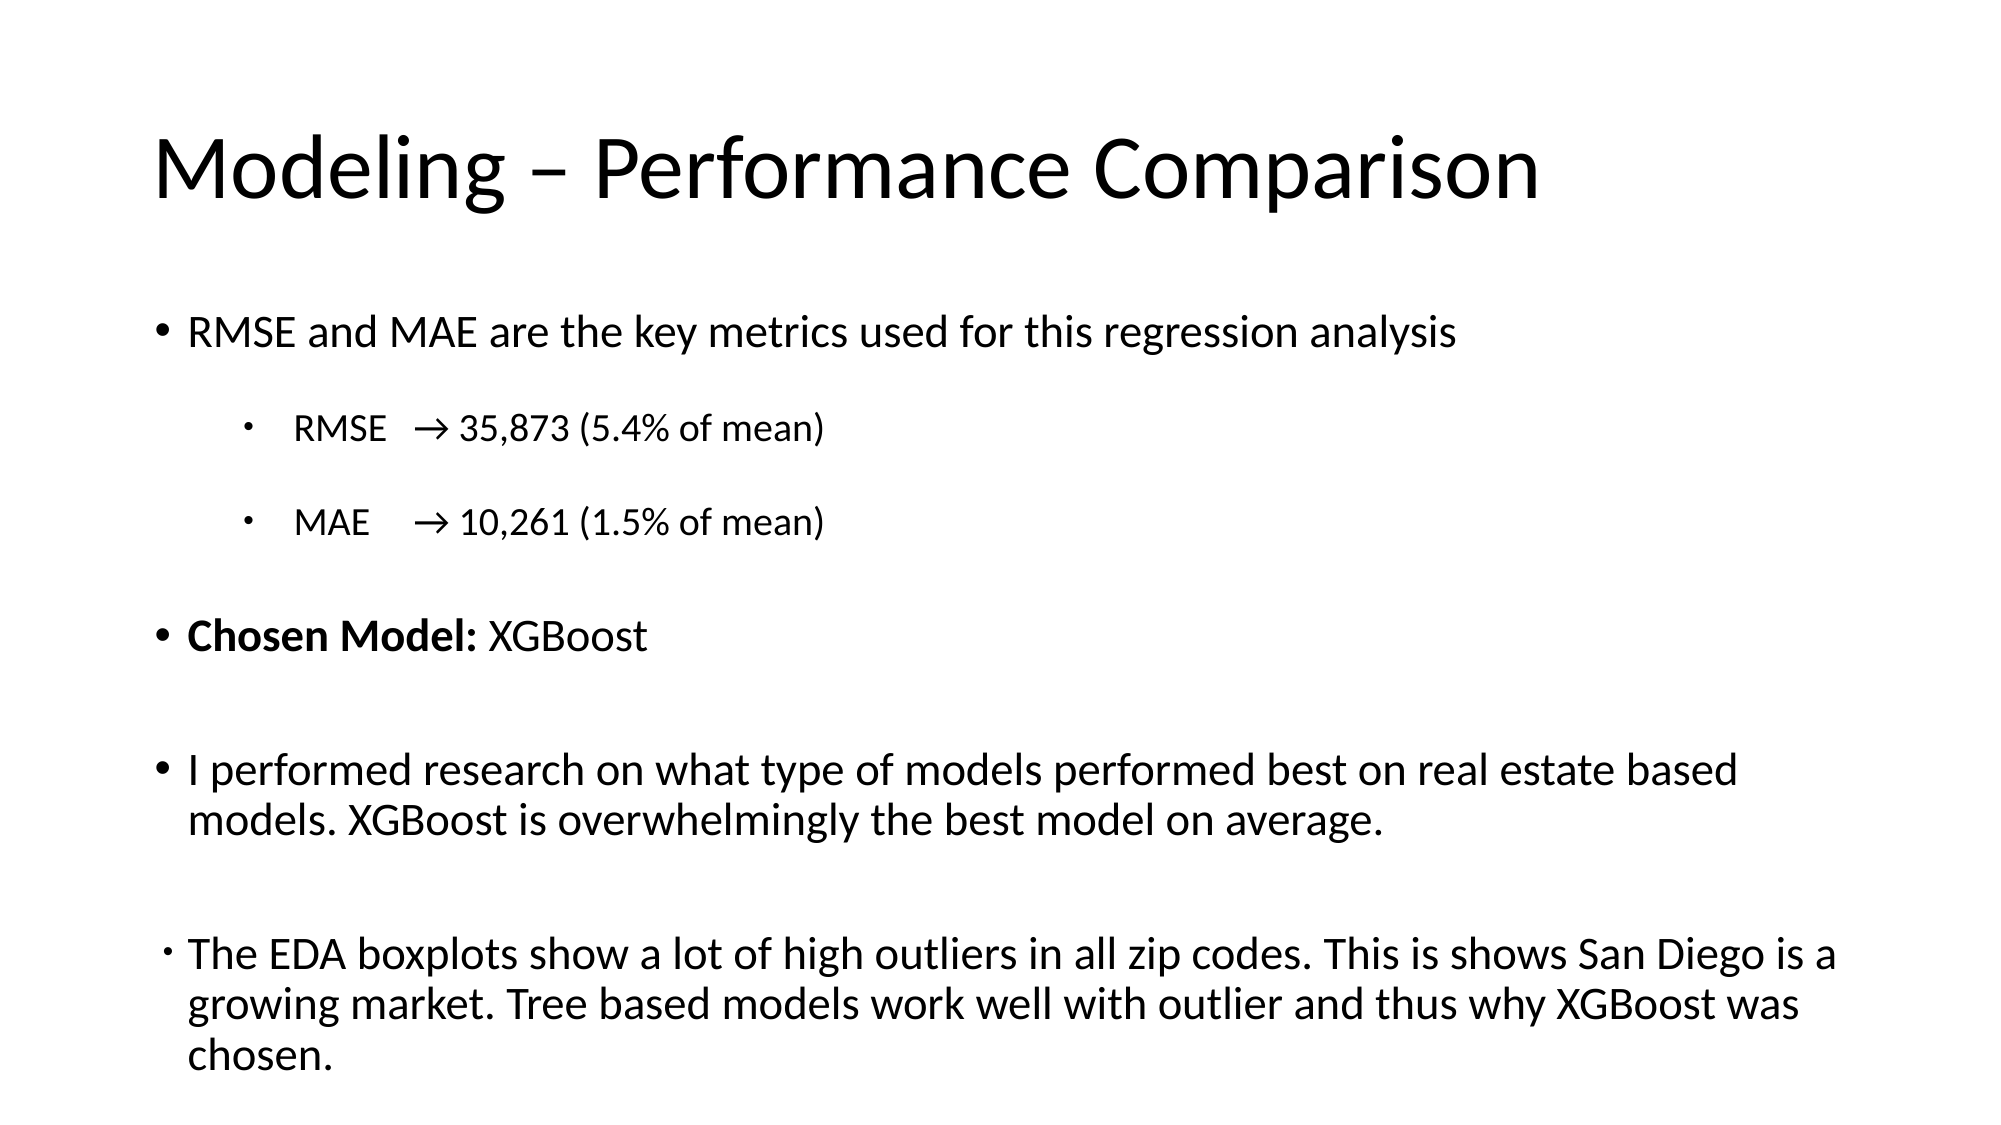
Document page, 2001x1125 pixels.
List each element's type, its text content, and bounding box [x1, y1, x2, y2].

list RMSE and MAE are the key metrics used for this regression analysis RMSE → 35,873 (5.4% of mean) MAE → 10,261 (1.5% of mean) Chosen Model: XGBoost I performed research on what type of models performed best on real estate based models. XGBoost is overwhelmingly the best model on average. The EDA boxplots show a lot of high outliers in all zip codes. This is shows San Diego is a growing market. Tree based models work well with outlier and thus why XGBoost was chosen. [137, 299, 1863, 1094]
title Modeling – Performance Comparison [137, 59, 1863, 278]
